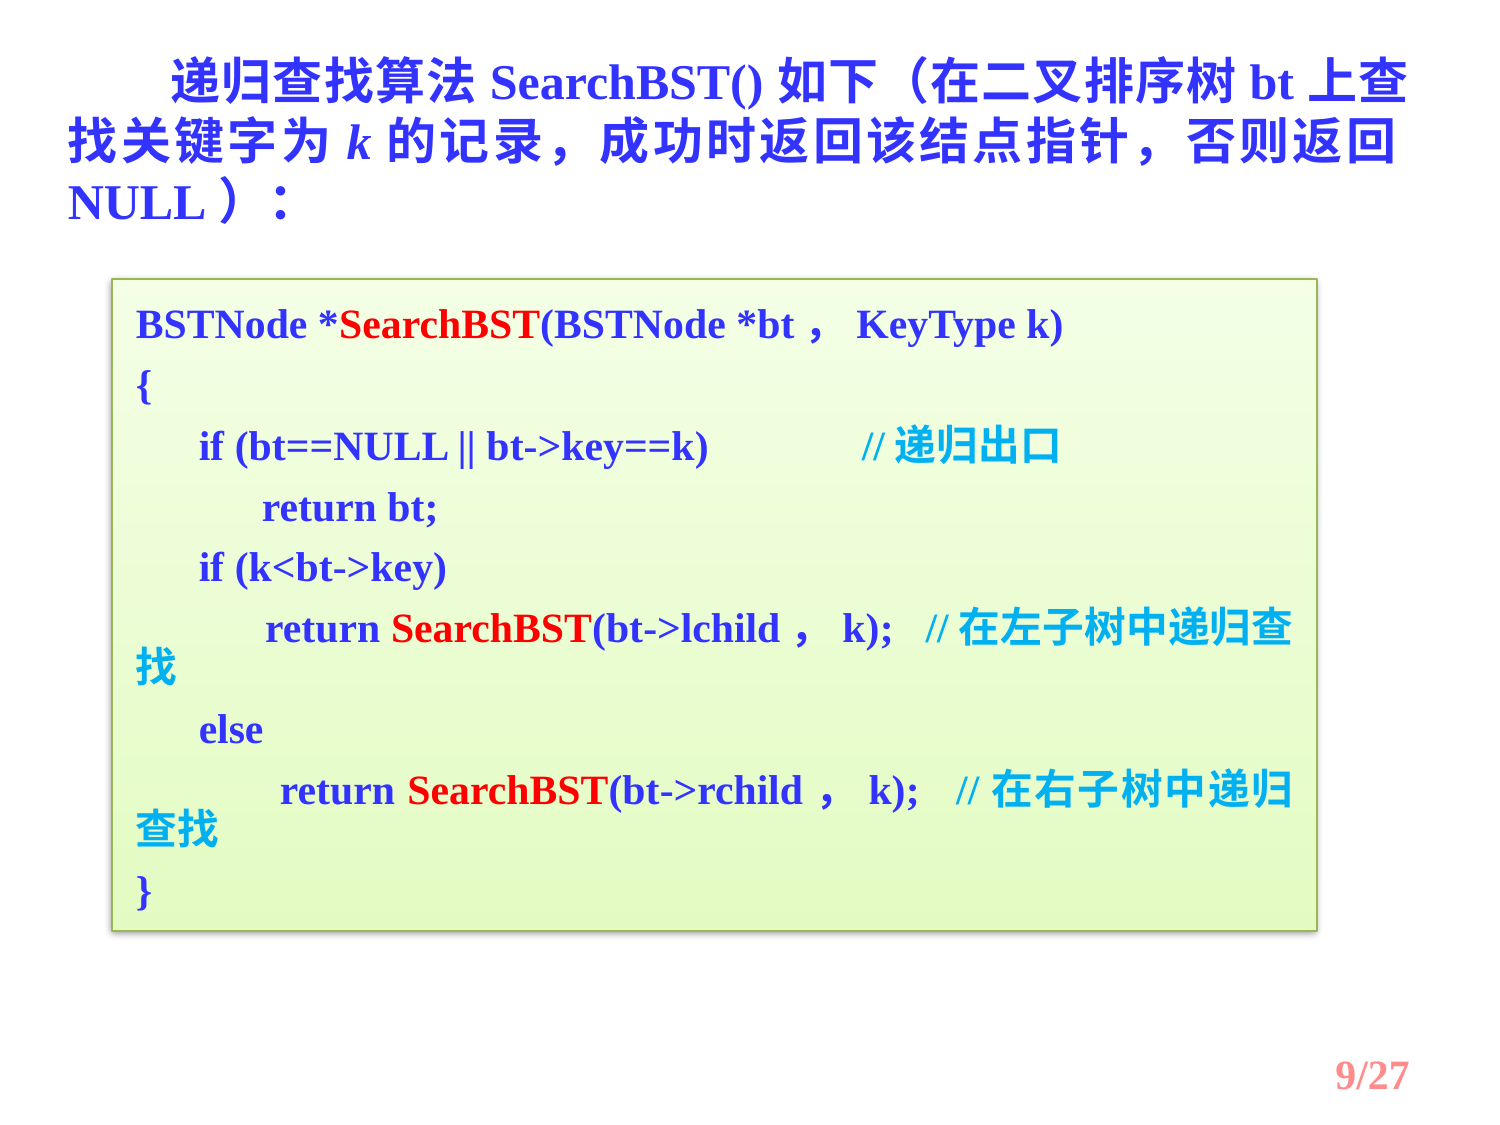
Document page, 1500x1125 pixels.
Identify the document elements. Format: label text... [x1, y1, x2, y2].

slide_number 9/27 [1074, 1042, 1425, 1103]
text_box BSTNode *SearchBST(BSTNode *bt，KeyType k) { if (bt==NULL || bt->key==k) //递归出口 return bt; if (k<bt->key) return SearchBST(bt->lchild，k); //在左子树中递归查找 else return SearchBST(bt->rchild，k); //在右子树中递归查找 } [111, 278, 1318, 932]
text_box 递归查找算法SearchBST()如下（在二叉排序树bt上查找关键字为k的记录，成功时返回该结点指针，否则返回NULL）： [53, 42, 1424, 238]
